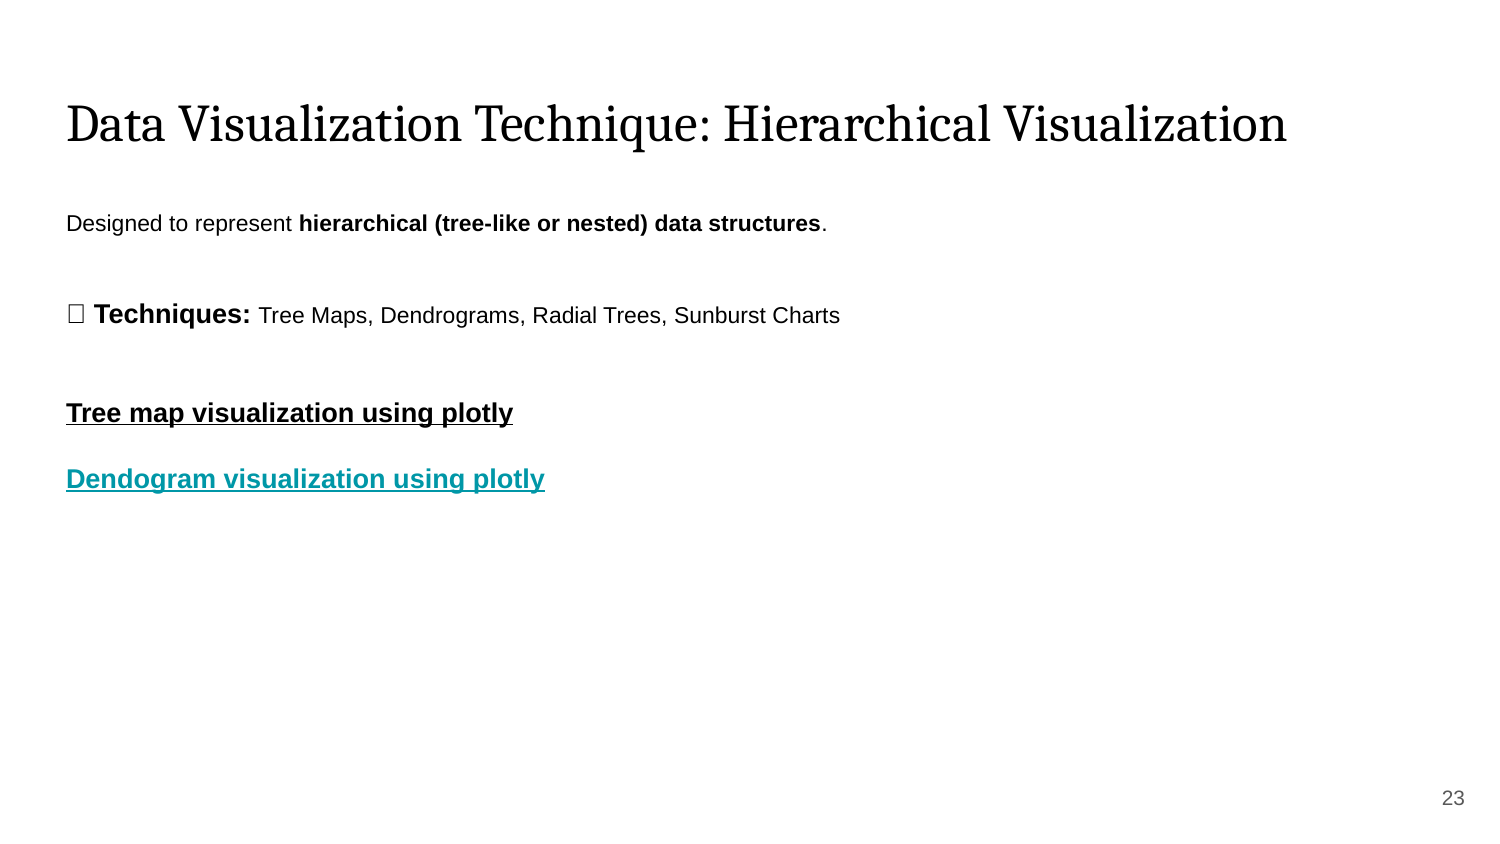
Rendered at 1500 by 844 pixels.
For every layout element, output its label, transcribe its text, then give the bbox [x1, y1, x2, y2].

title Data Visualization Technique: Hierarchical Visualization [51, 72, 1449, 167]
list Designed to represent hierarchical (tree-like or nested) data structures. 🔹 Techniques: Tree Maps, Dendrograms, Radial Trees, Sunburst Charts Tree map visualization using plotly Dendogram visualization using plotly [51, 189, 1449, 750]
slide_number ‹#› [1389, 764, 1480, 830]
